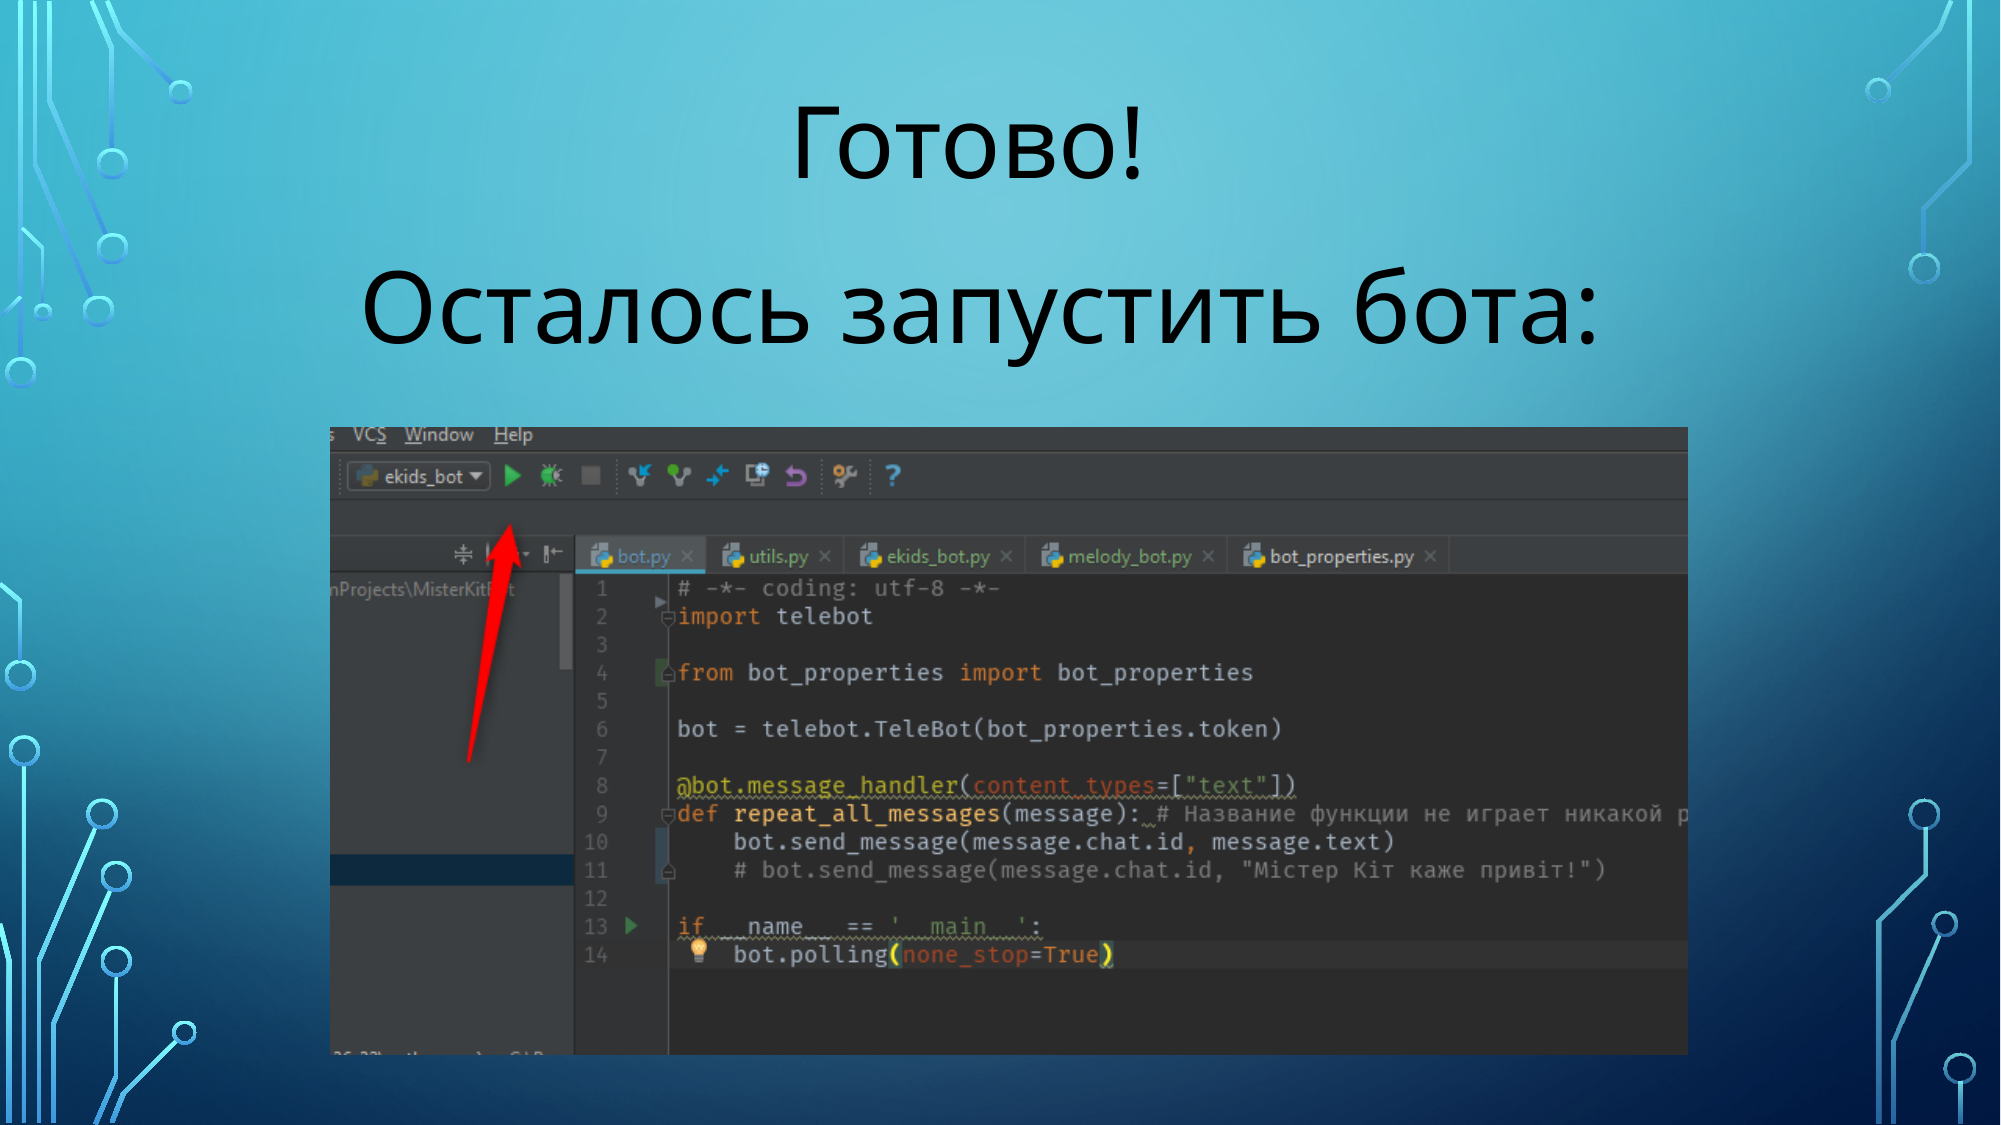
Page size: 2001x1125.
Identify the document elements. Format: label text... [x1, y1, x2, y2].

list Готово! Осталось запустить бота: [168, 47, 1794, 504]
picture [330, 427, 1689, 1055]
